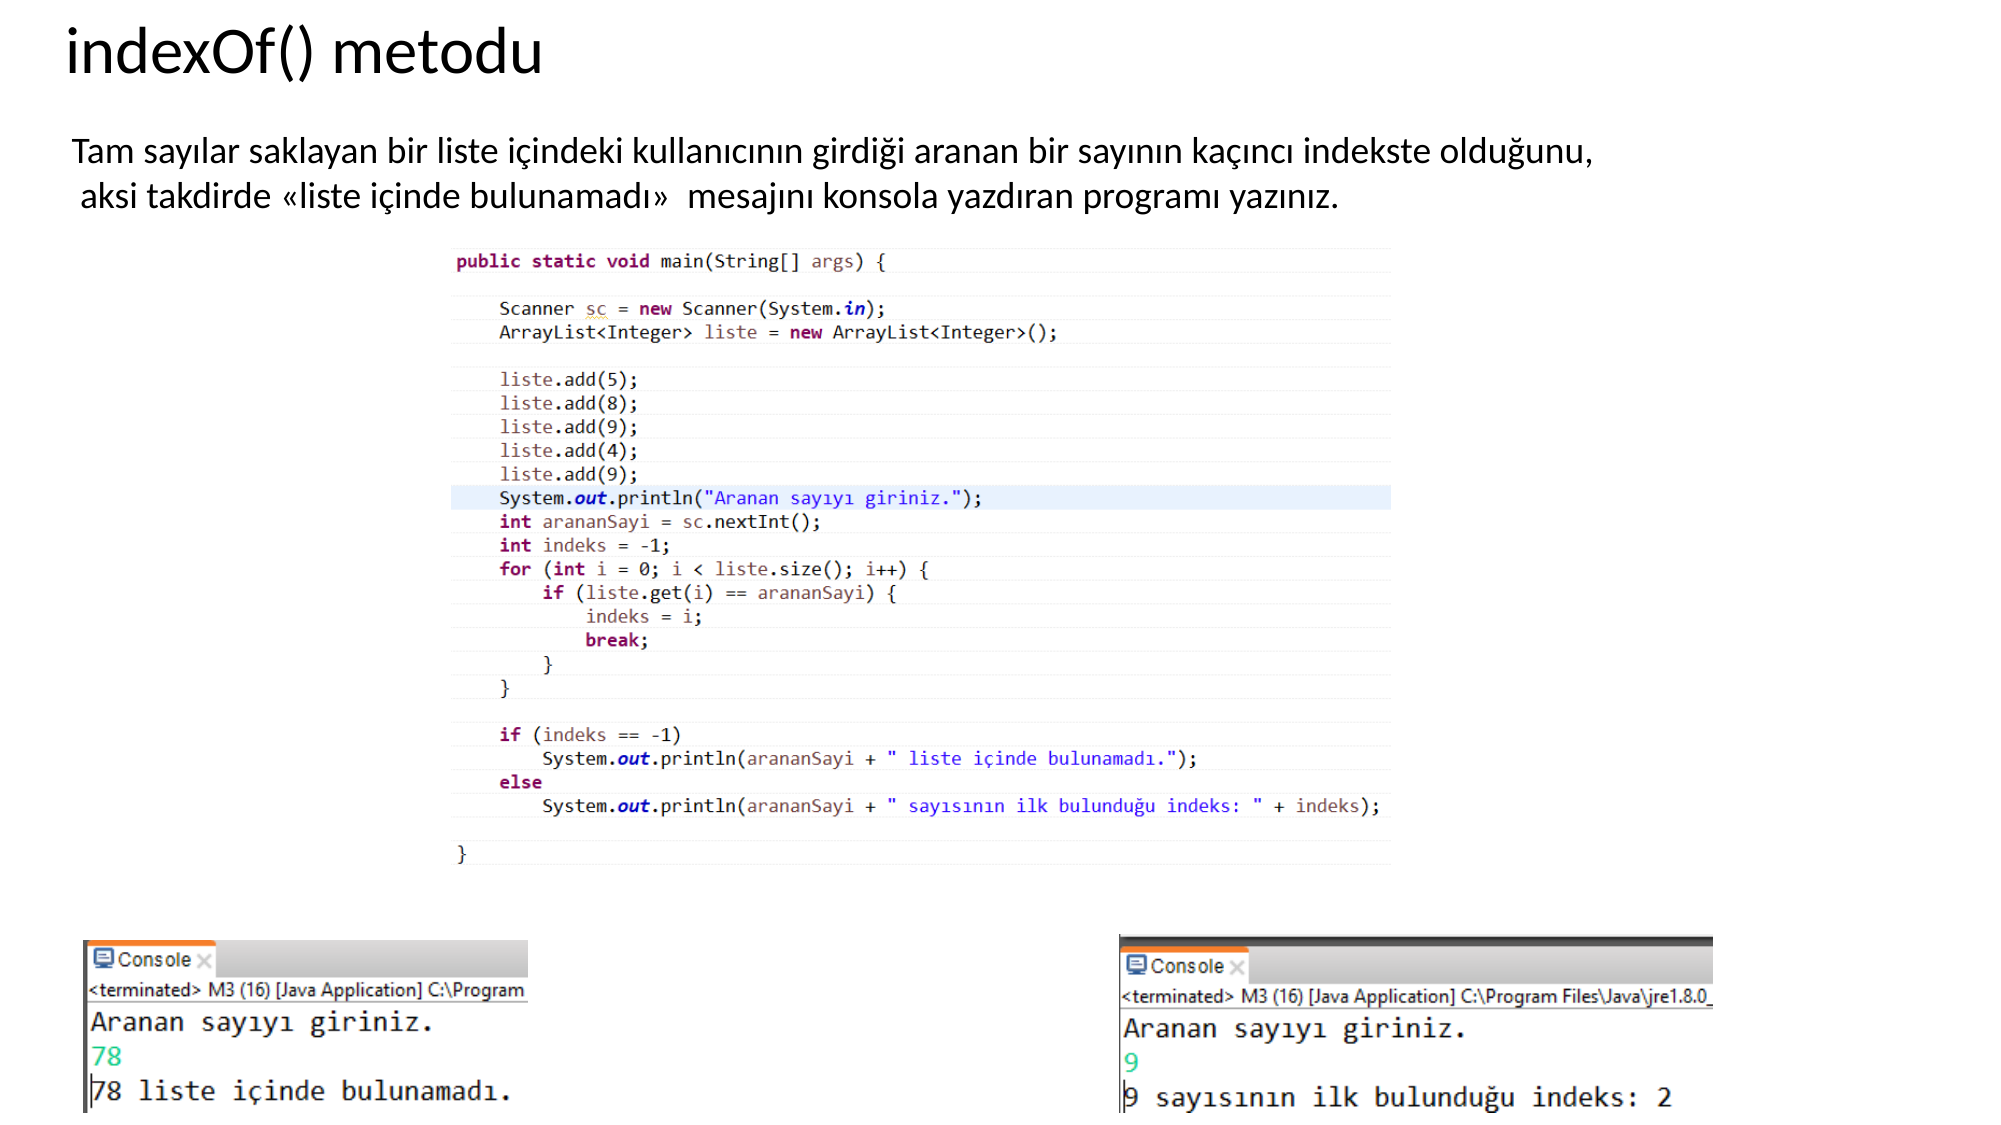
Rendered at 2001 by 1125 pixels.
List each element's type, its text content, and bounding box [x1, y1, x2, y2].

picture [450, 247, 1391, 866]
picture [1119, 934, 1713, 1113]
text_box indexOf() metodu [50, 0, 560, 95]
picture [83, 940, 528, 1113]
text_box Tam sayılar saklayan bir liste içindeki kullanıcının girdiği aranan bir sayının kaçıncı indekste olduğunu, aksi takdirde «liste içinde bulunamadı» mesajını konsola yazdıran programı yazınız. [56, 118, 1611, 224]
